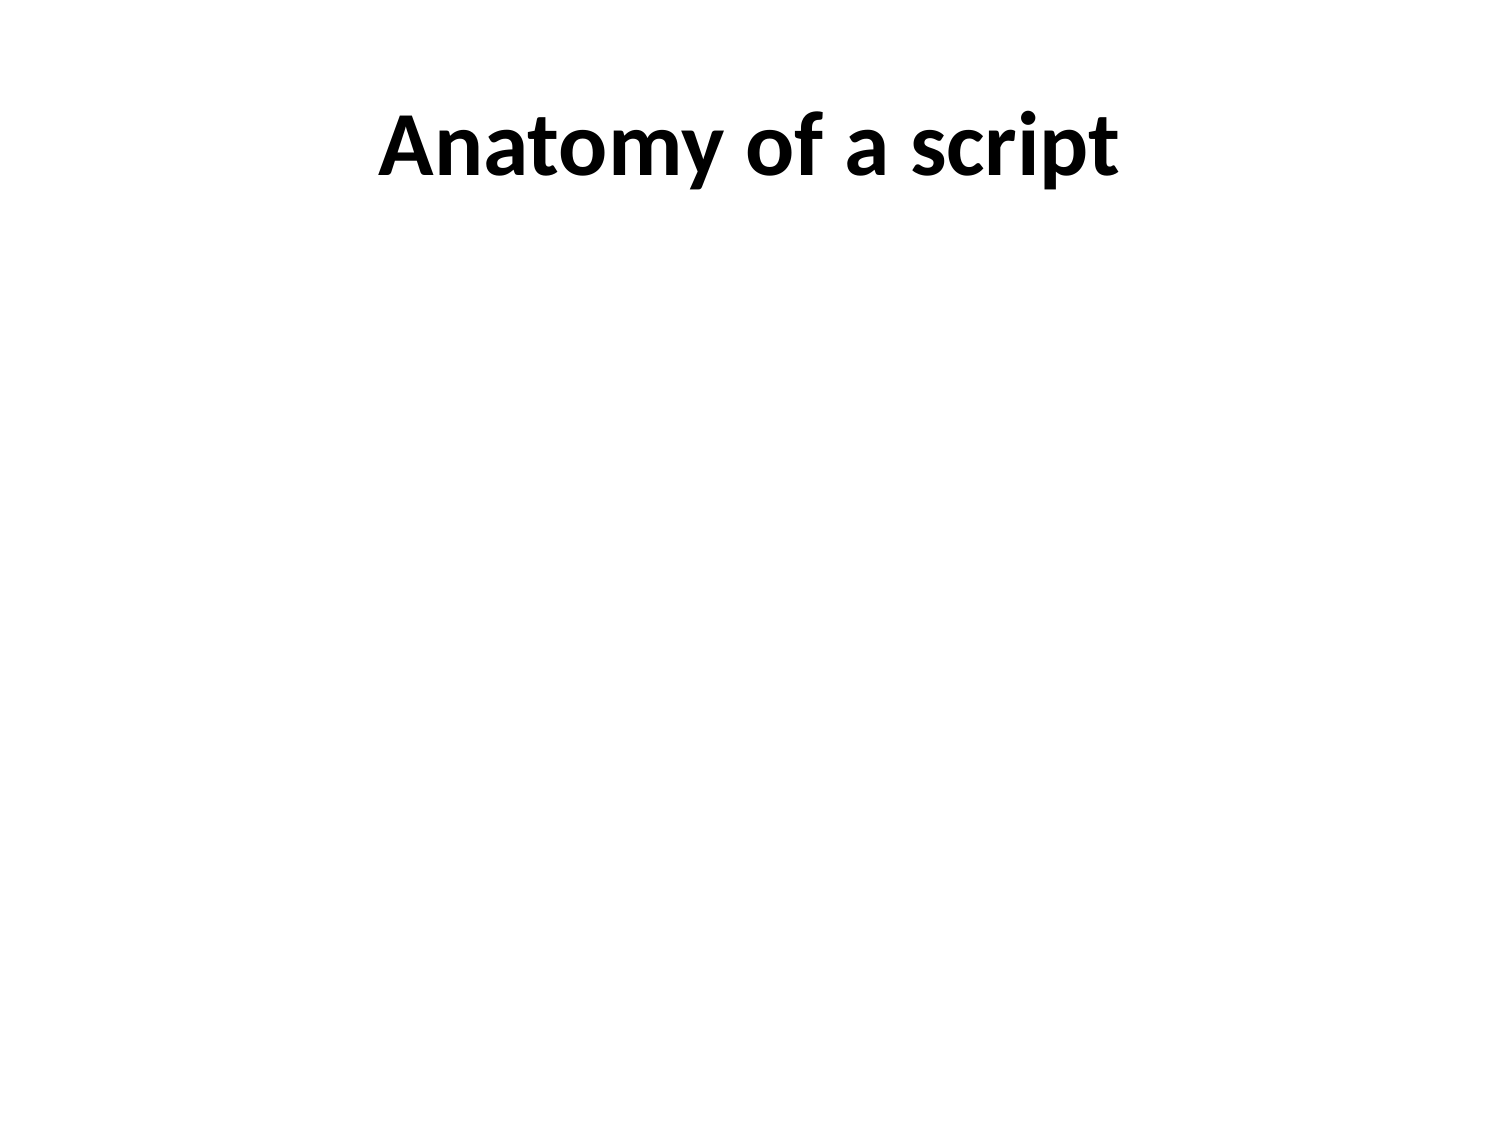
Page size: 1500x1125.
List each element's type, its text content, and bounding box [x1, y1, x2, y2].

text_box Anatomy of a script [75, 45, 1425, 233]
